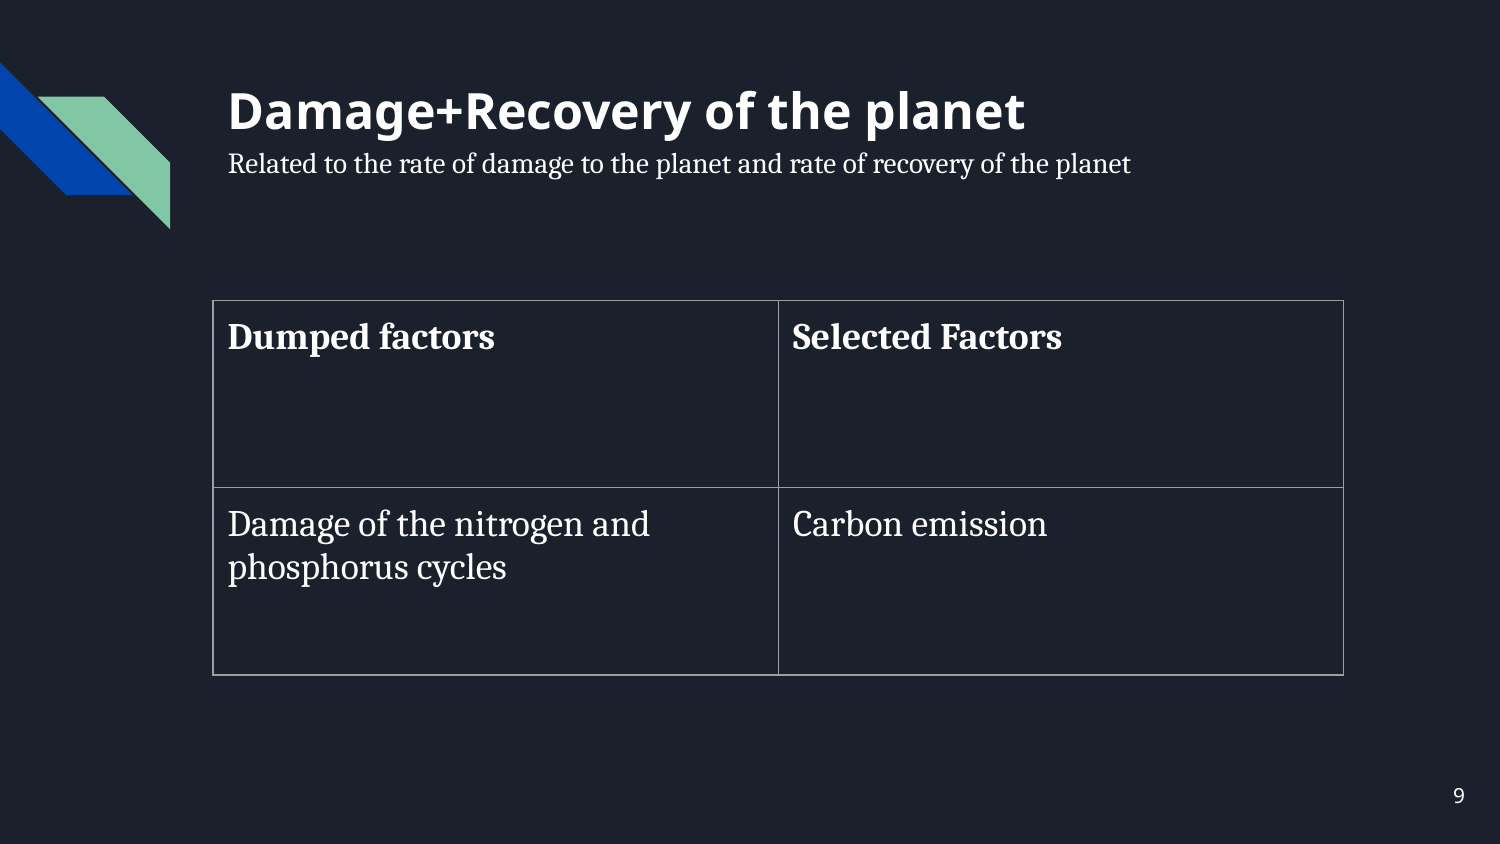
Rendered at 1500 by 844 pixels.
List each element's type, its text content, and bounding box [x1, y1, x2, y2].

table_cell Damage of the nitrogen and phosphorus cycles [214, 488, 778, 674]
table_cell Carbon emission [779, 488, 1343, 674]
title Damage+Recovery of the planet Related to the rate of damage to the planet and rate of recovery of the planet [212, 64, 1368, 215]
table_header Dumped factors [214, 301, 778, 487]
table_header Selected Factors [779, 301, 1343, 487]
slide_number 9 [1389, 764, 1480, 830]
